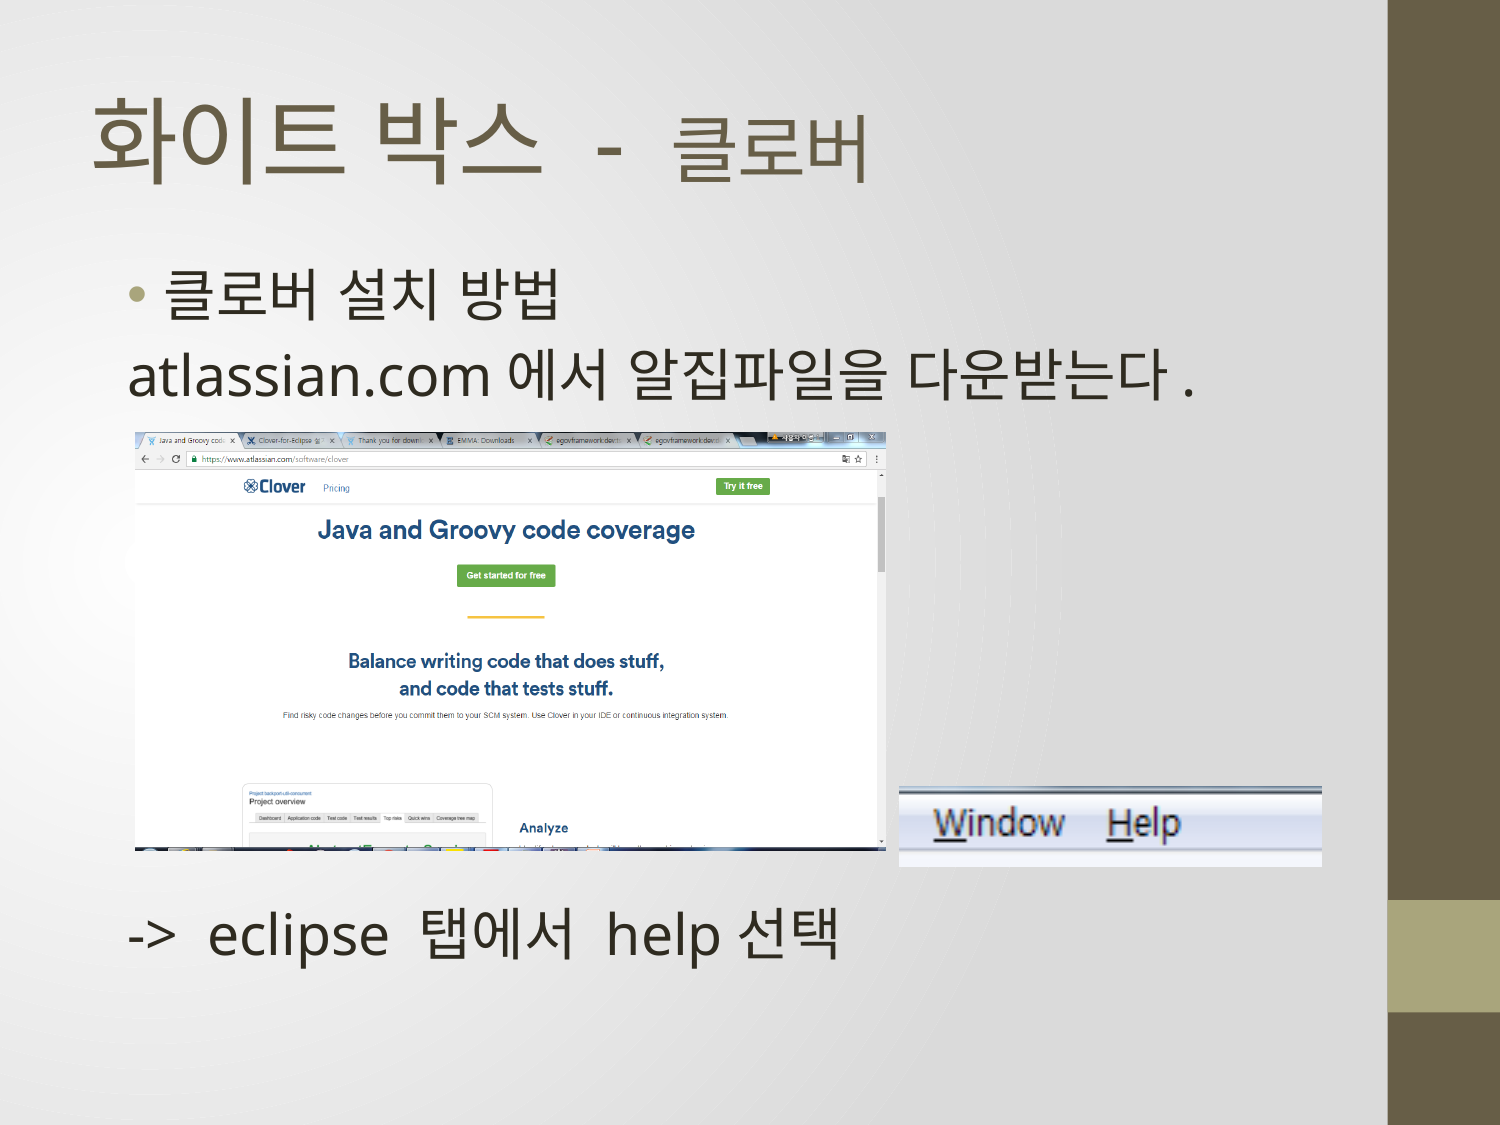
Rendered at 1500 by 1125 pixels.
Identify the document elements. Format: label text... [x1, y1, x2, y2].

list 클로버 설치 방법 atlassian.com에서 알집파일을 다운받는다. -> eclipse 탭에서 help선택 [93, 251, 1325, 1032]
picture [898, 786, 1322, 868]
picture [135, 432, 887, 852]
title 화이트 박스 - 클로버 [75, 45, 1325, 233]
